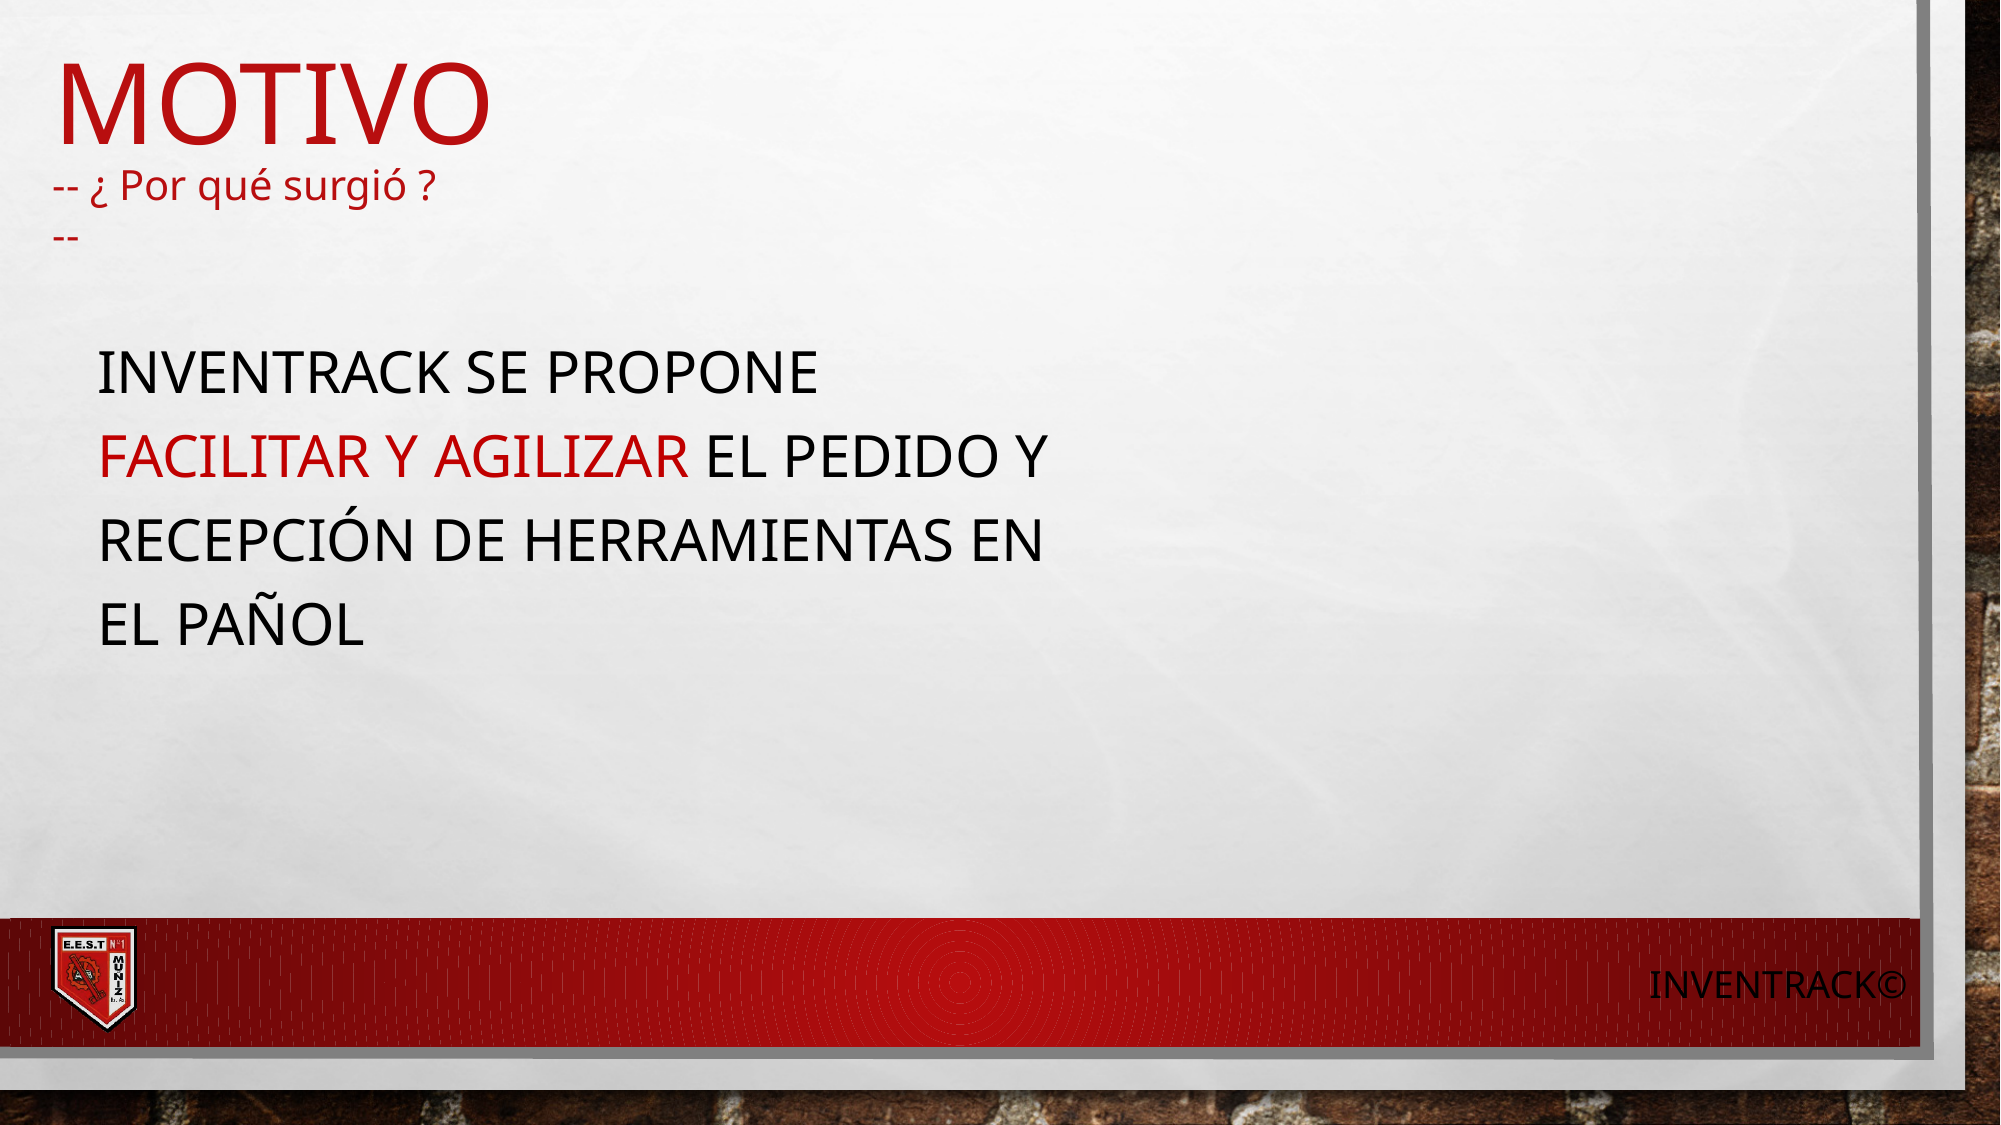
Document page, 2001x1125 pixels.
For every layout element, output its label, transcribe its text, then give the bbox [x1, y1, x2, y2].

text_box INVENTRACK© [1634, 953, 1948, 1014]
picture [50, 926, 137, 1033]
text_box -- ¿ Por qué surgió ? -- [38, 151, 473, 267]
picture [0, 0, 2000, 1125]
list INVENTRACK SE PROPONE facilitar y agilizar el pedido y recepción de herramientas en el pañol [82, 217, 1119, 761]
title Motivo [38, 0, 1764, 218]
